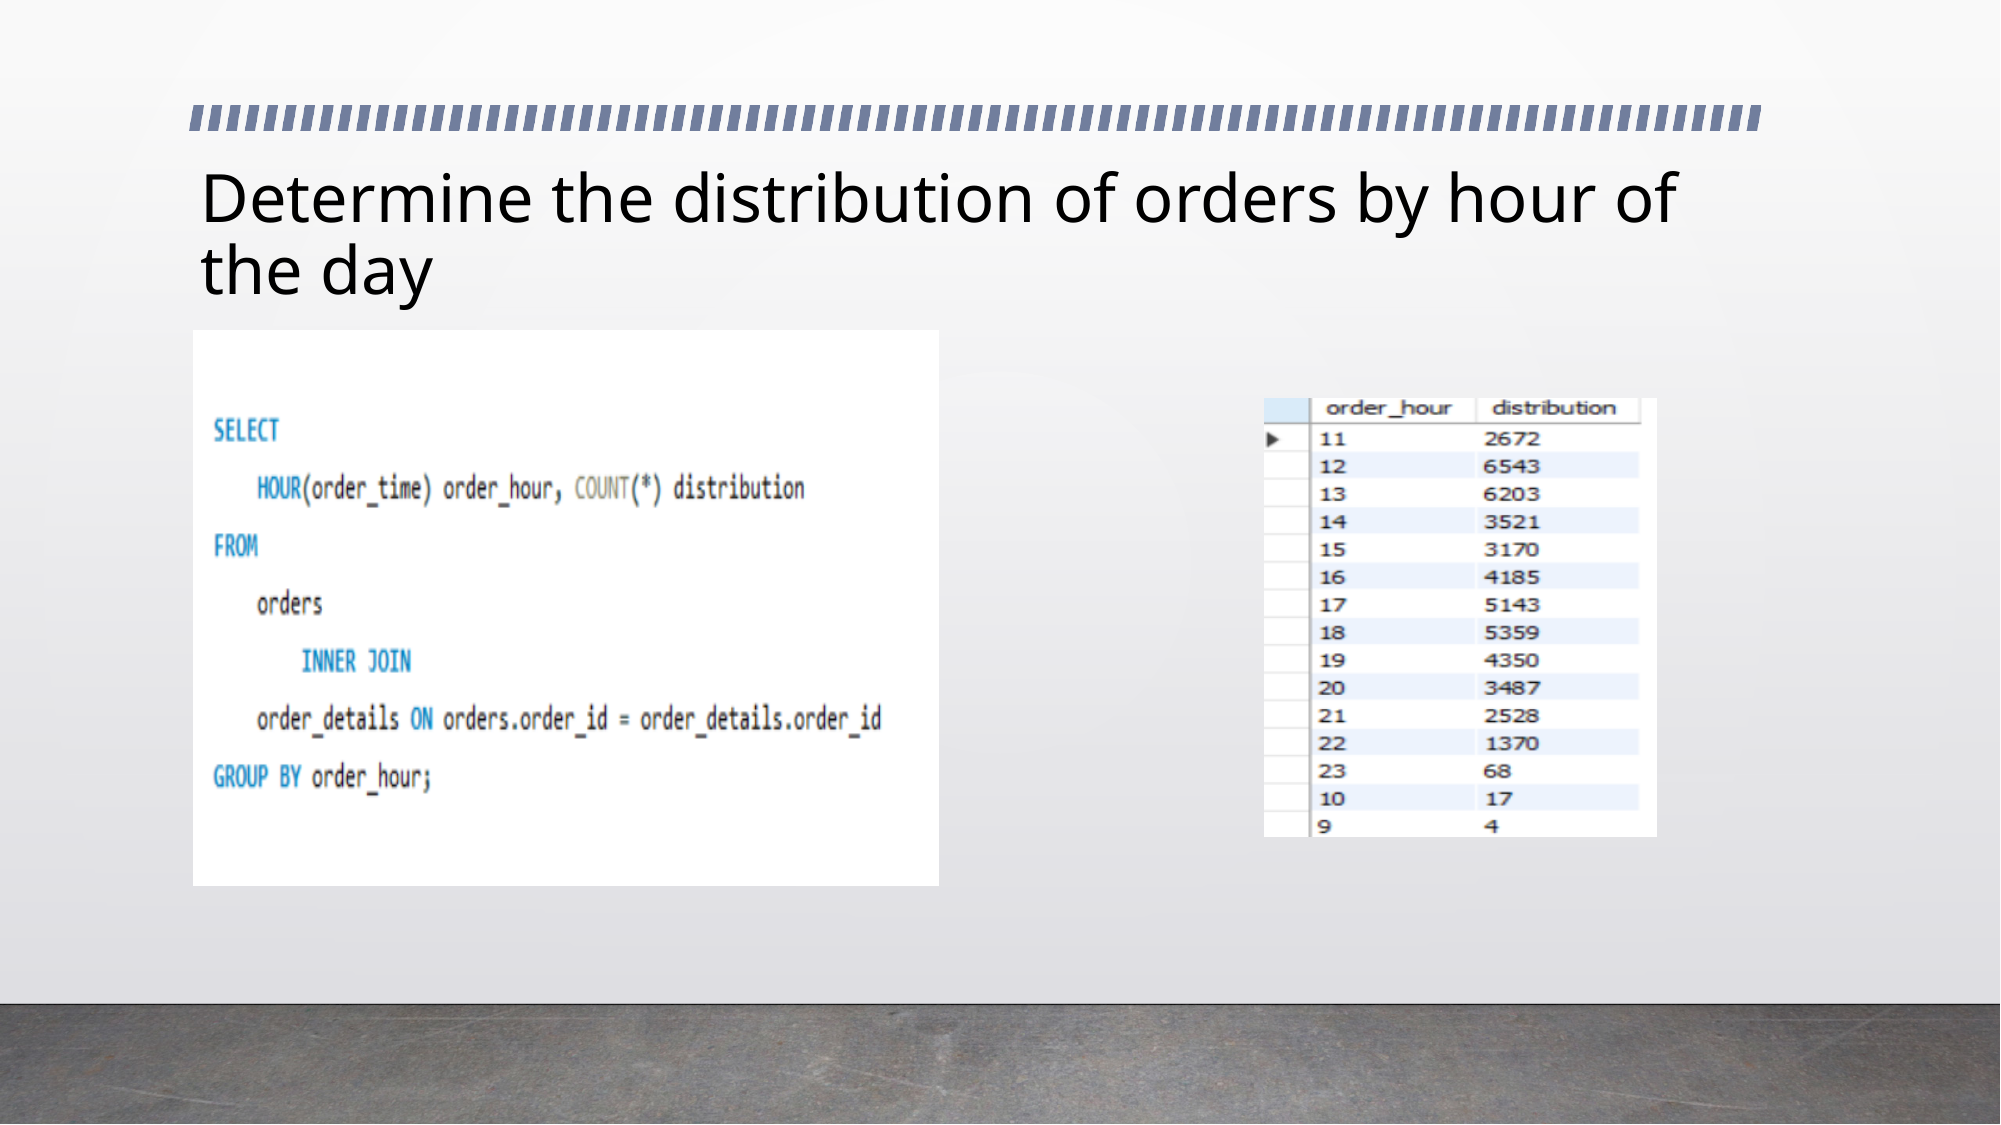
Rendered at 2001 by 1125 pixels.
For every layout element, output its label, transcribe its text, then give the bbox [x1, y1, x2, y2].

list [1263, 398, 1657, 837]
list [193, 330, 939, 886]
picture [0, 1004, 2000, 1124]
title Determine the distribution of orders by hour of the day [185, 157, 1762, 331]
